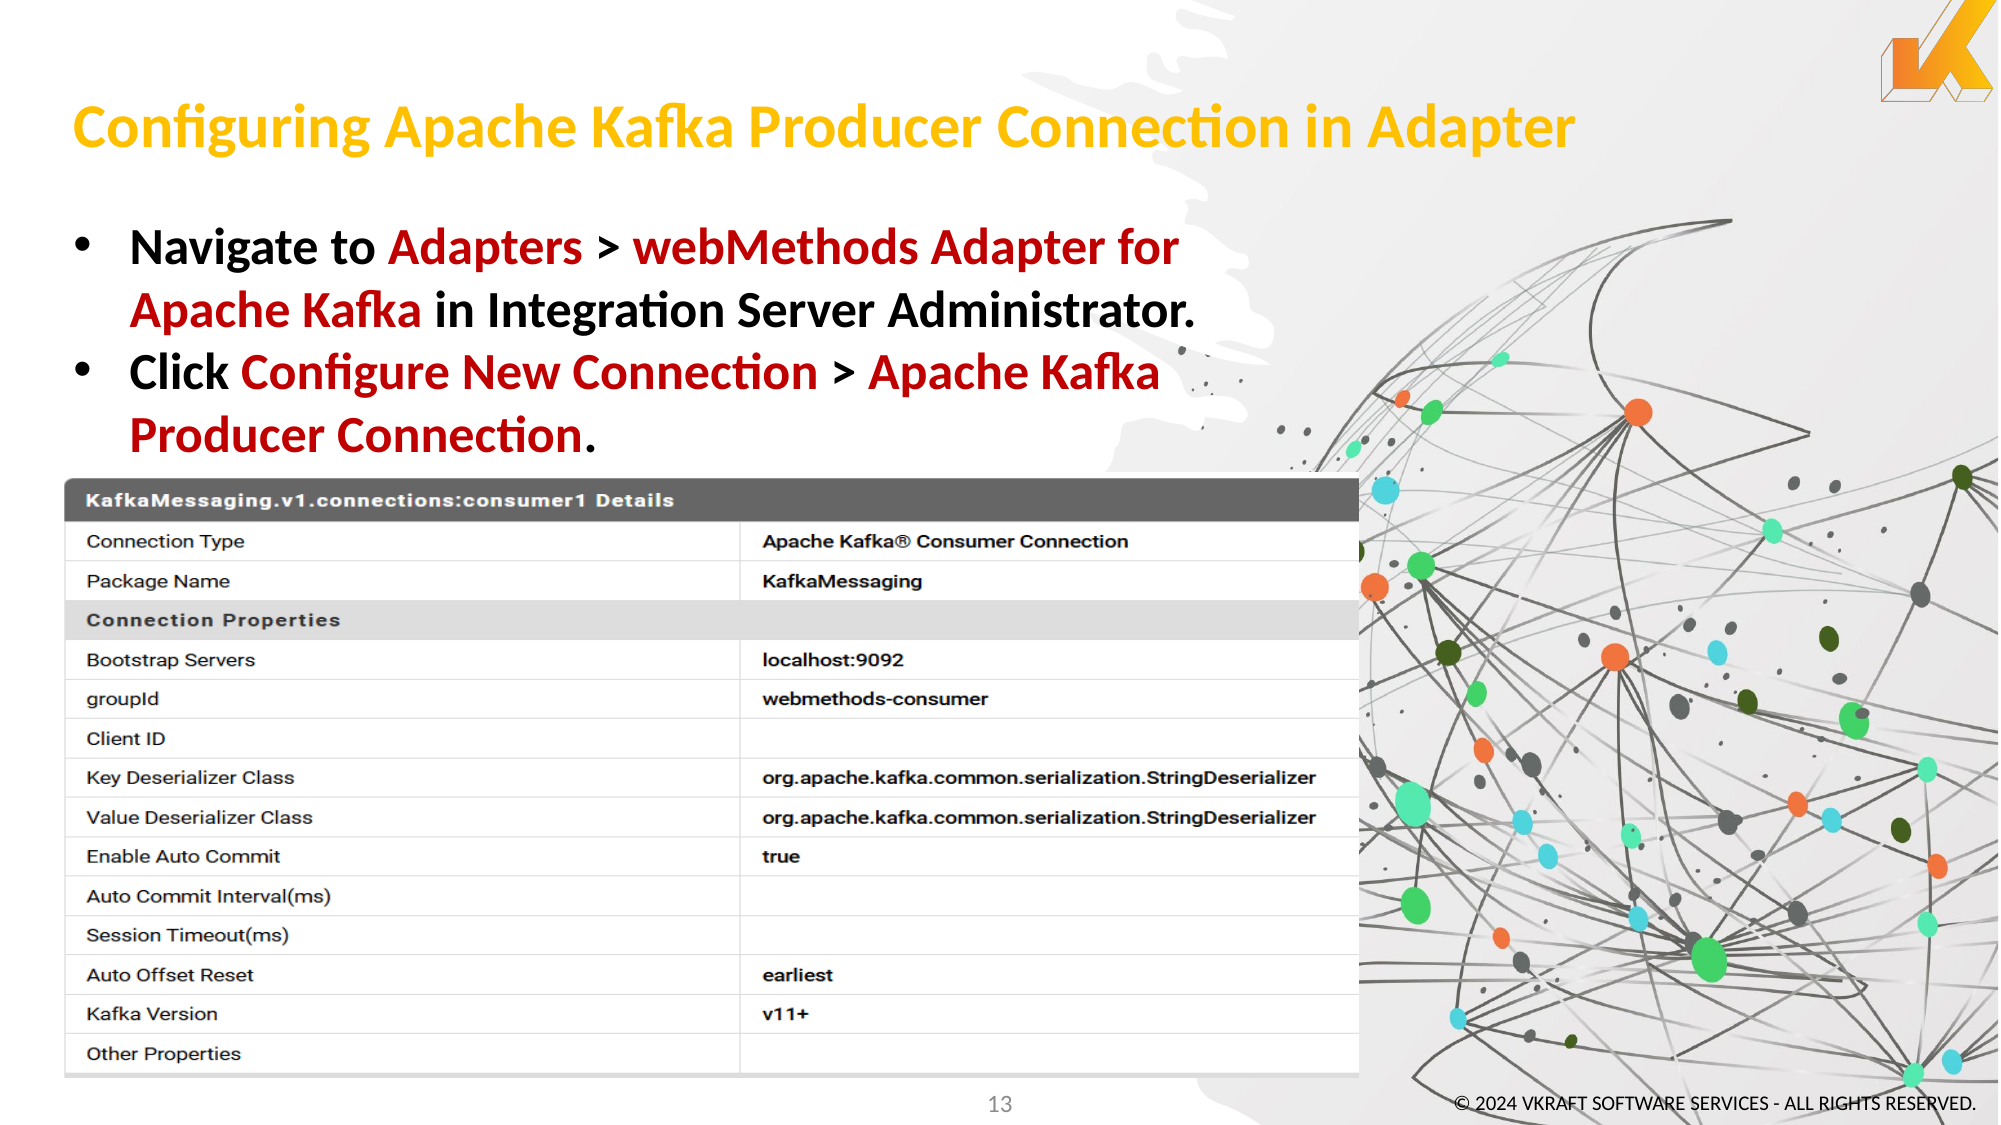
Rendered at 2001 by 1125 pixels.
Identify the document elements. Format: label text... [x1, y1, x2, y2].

title Configuring Apache Kafka Producer Connection in Adapter [58, 46, 1767, 206]
picture [58, 0, 1999, 1125]
text_box Navigate to Adapters > webMethods Adapter for Apache Kafka in Integration Server Administrator. Click Configure New Connection > Apache Kafka Producer Connection. [58, 205, 1359, 470]
